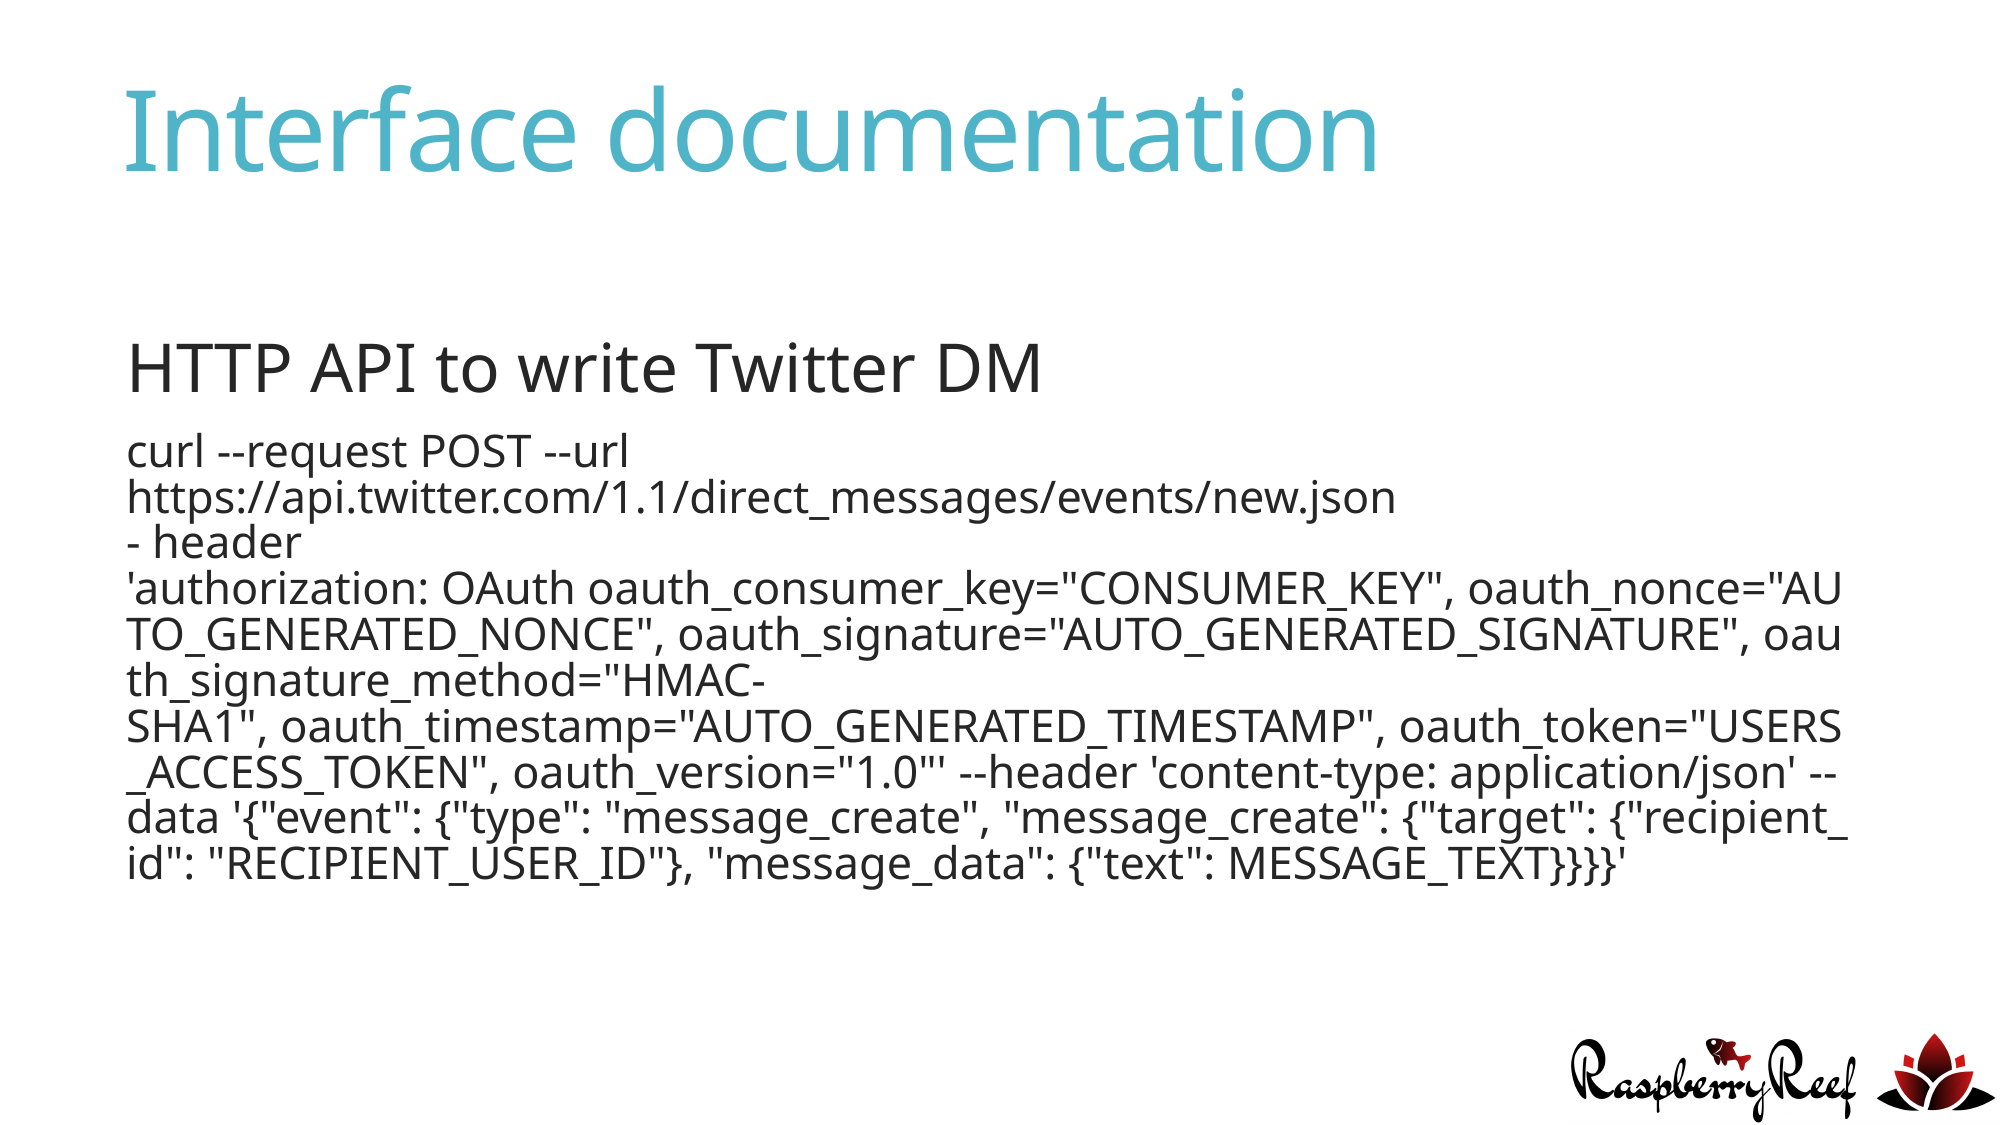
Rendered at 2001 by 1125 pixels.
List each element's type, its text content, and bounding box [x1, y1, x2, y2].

title Interface documentation [107, 0, 1875, 273]
picture [1568, 1030, 2000, 1125]
list HTTP API to write Twitter DM curl --request POST --url https://api.twitter.com/1.1/direct_messages/events/new.json - header 'authorization: OAuth oauth_consumer_key="CONSUMER_KEY", oauth_nonce="AUTO_GENERATED_NONCE", oauth_signature="AUTO_GENERATED_SIGNATURE", oauth_signature_method="HMAC-SHA1", oauth_timestamp="AUTO_GENERATED_TIMESTAMP", oauth_token="USERS_ACCESS_TOKEN", oauth_version="1.0"' --header 'content-type: application/json' --data '{"event": {"type": "message_create", "message_create": {"target": {"recipient_id": "RECIPIENT_USER_ID"}, "message_data": {"text": MESSAGE_TEXT}}}}' [111, 329, 1876, 948]
